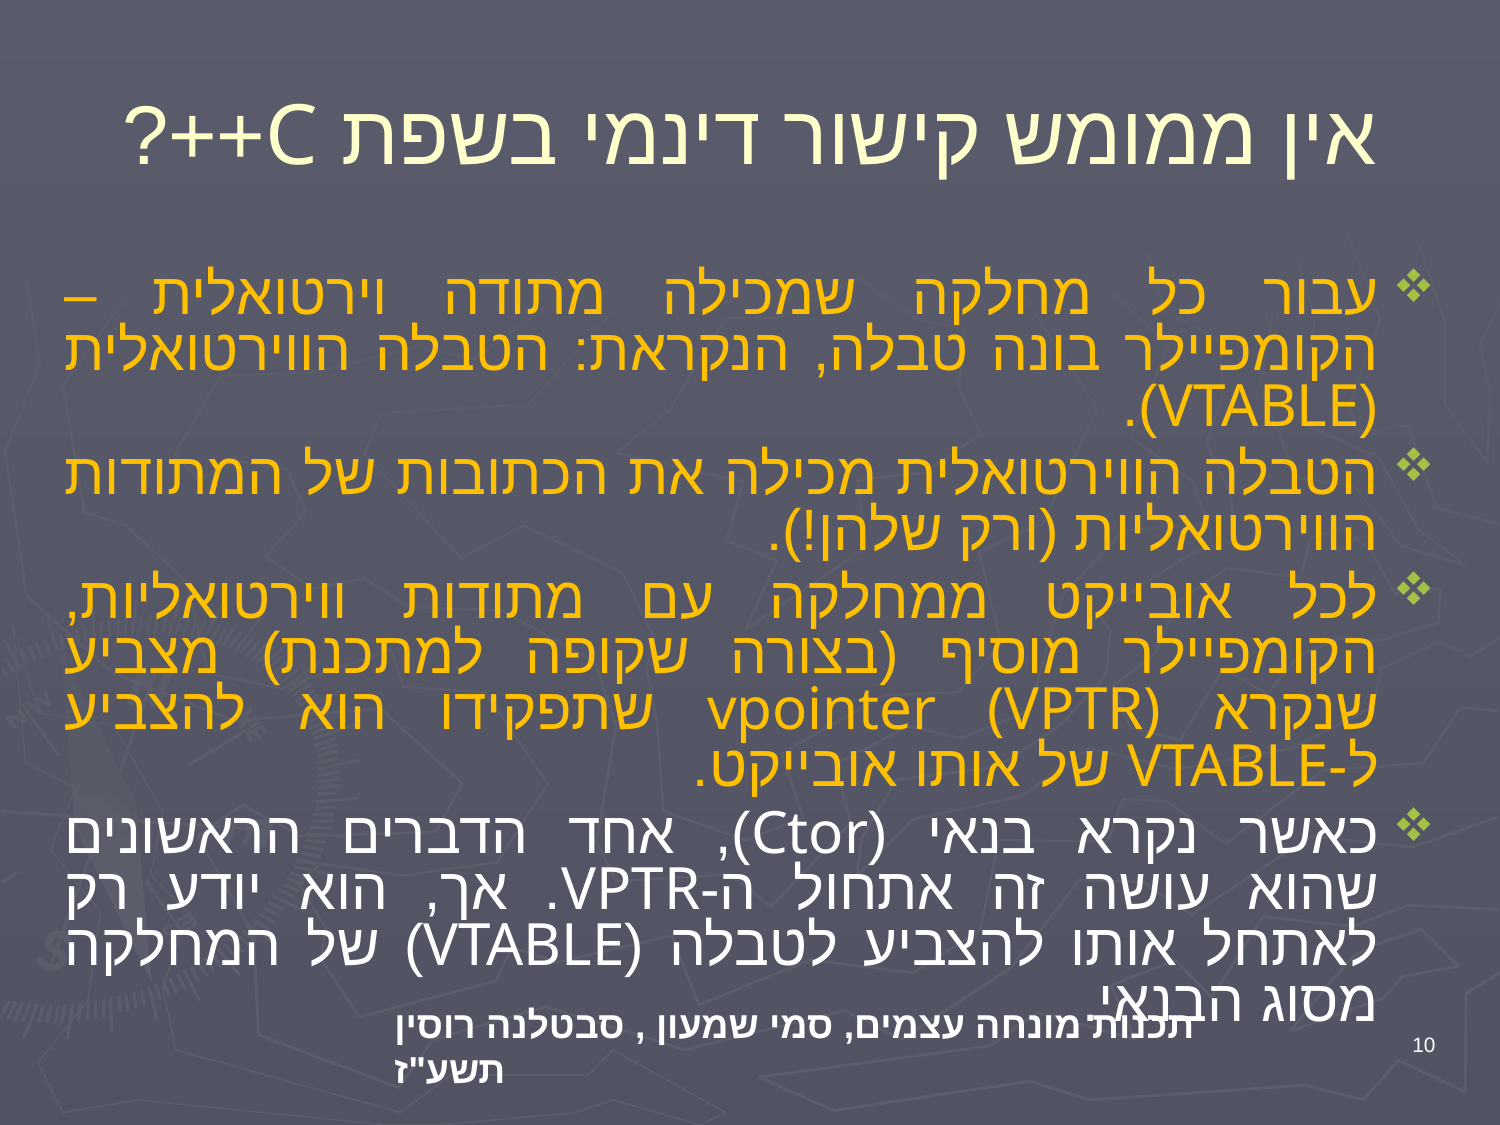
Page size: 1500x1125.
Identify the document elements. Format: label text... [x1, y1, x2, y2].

list עבור כל מחלקה שמכילה מתודה וירטואלית – הקומפיילר בונה טבלה, הנקראת: הטבלה הווירטואלית (VTABLE). הטבלה הווירטואלית מכילה את הכתובות של המתודות הווירטואליות (ורק שלהן!). לכל אובייקט ממחלקה עם מתודות ווירטואליות, הקומפיילר מוסיף (בצורה שקופה למתכנת) מצביע שנקרא vpointer (VPTR) שתפקידו הוא להצביע ל-VTABLE של אותו אובייקט. כאשר נקרא בנאי (Ctor), אחד הדברים הראשונים שהוא עושה זה אתחול ה-VPTR. אך, הוא יודע רק לאתחל אותו להצביע לטבלה (VTABLE) של המחלקה מסוג הבנאי. [49, 262, 1451, 1001]
text_box תכנות מונחה עצמים, סמי שמעון , סבטלנה רוסין תשע"ז [379, 993, 1331, 1099]
title אין ממומש קישור דינמי בשפת C++? [49, 37, 1451, 225]
slide_number 10 [1074, 1024, 1451, 1103]
